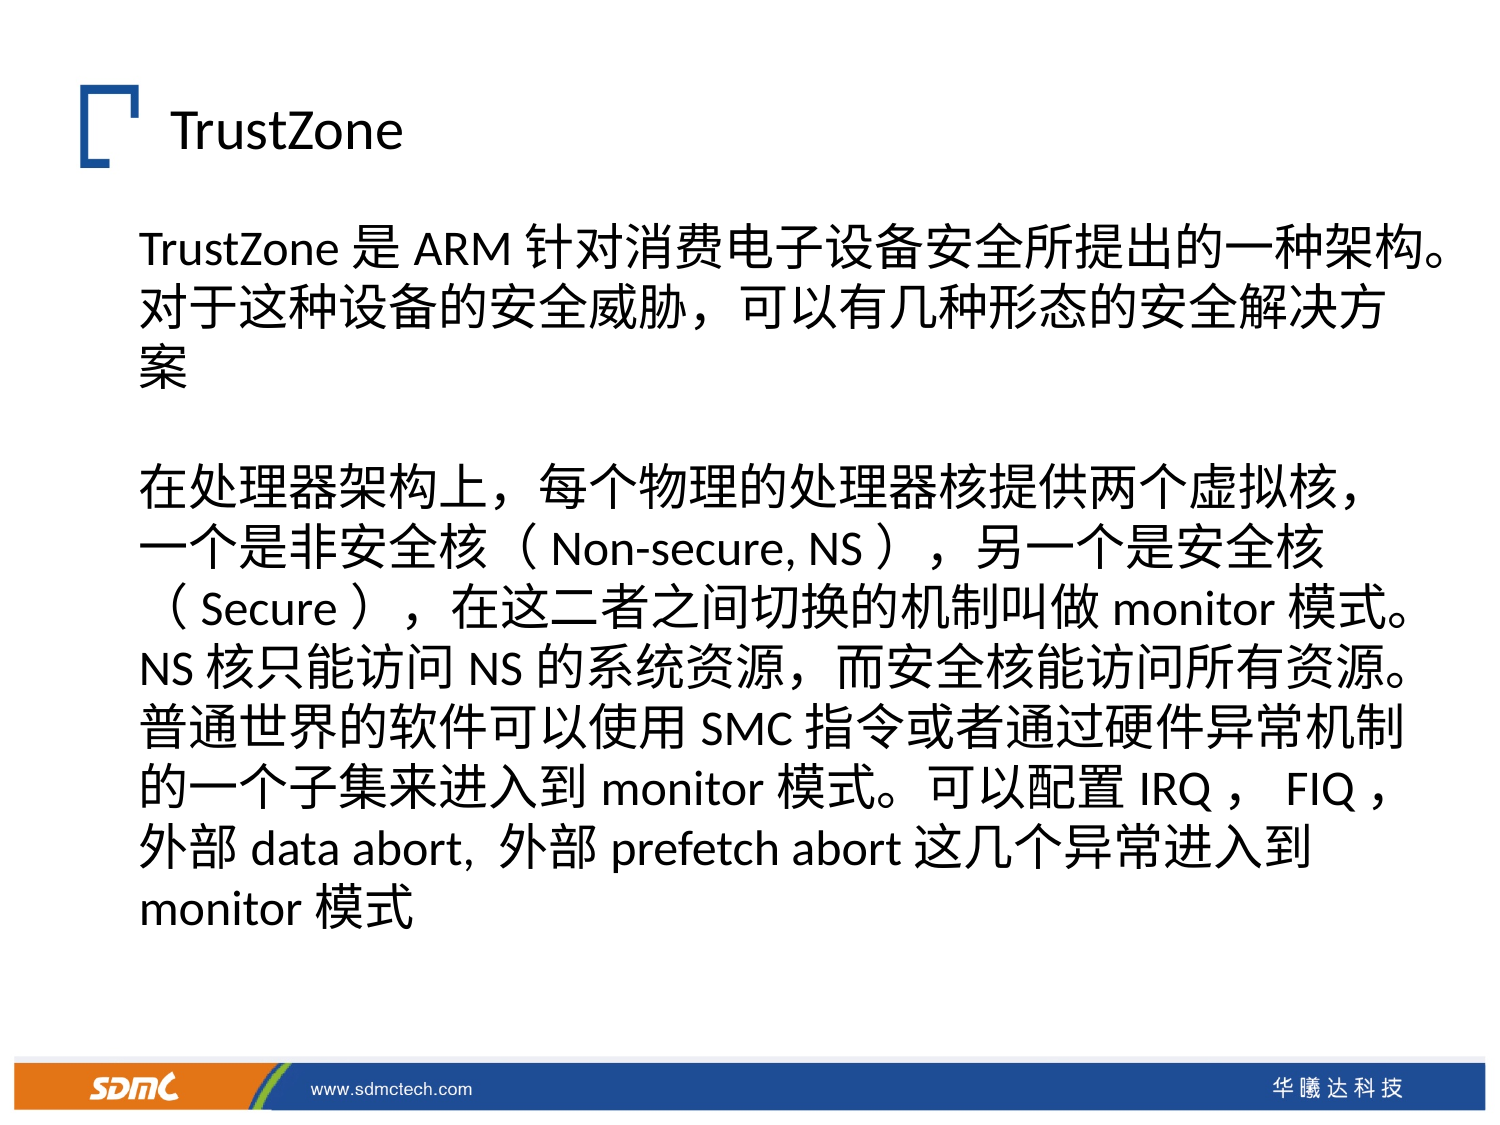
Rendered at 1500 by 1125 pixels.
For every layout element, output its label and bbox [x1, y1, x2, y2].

list [0, 0, 1500, 1125]
